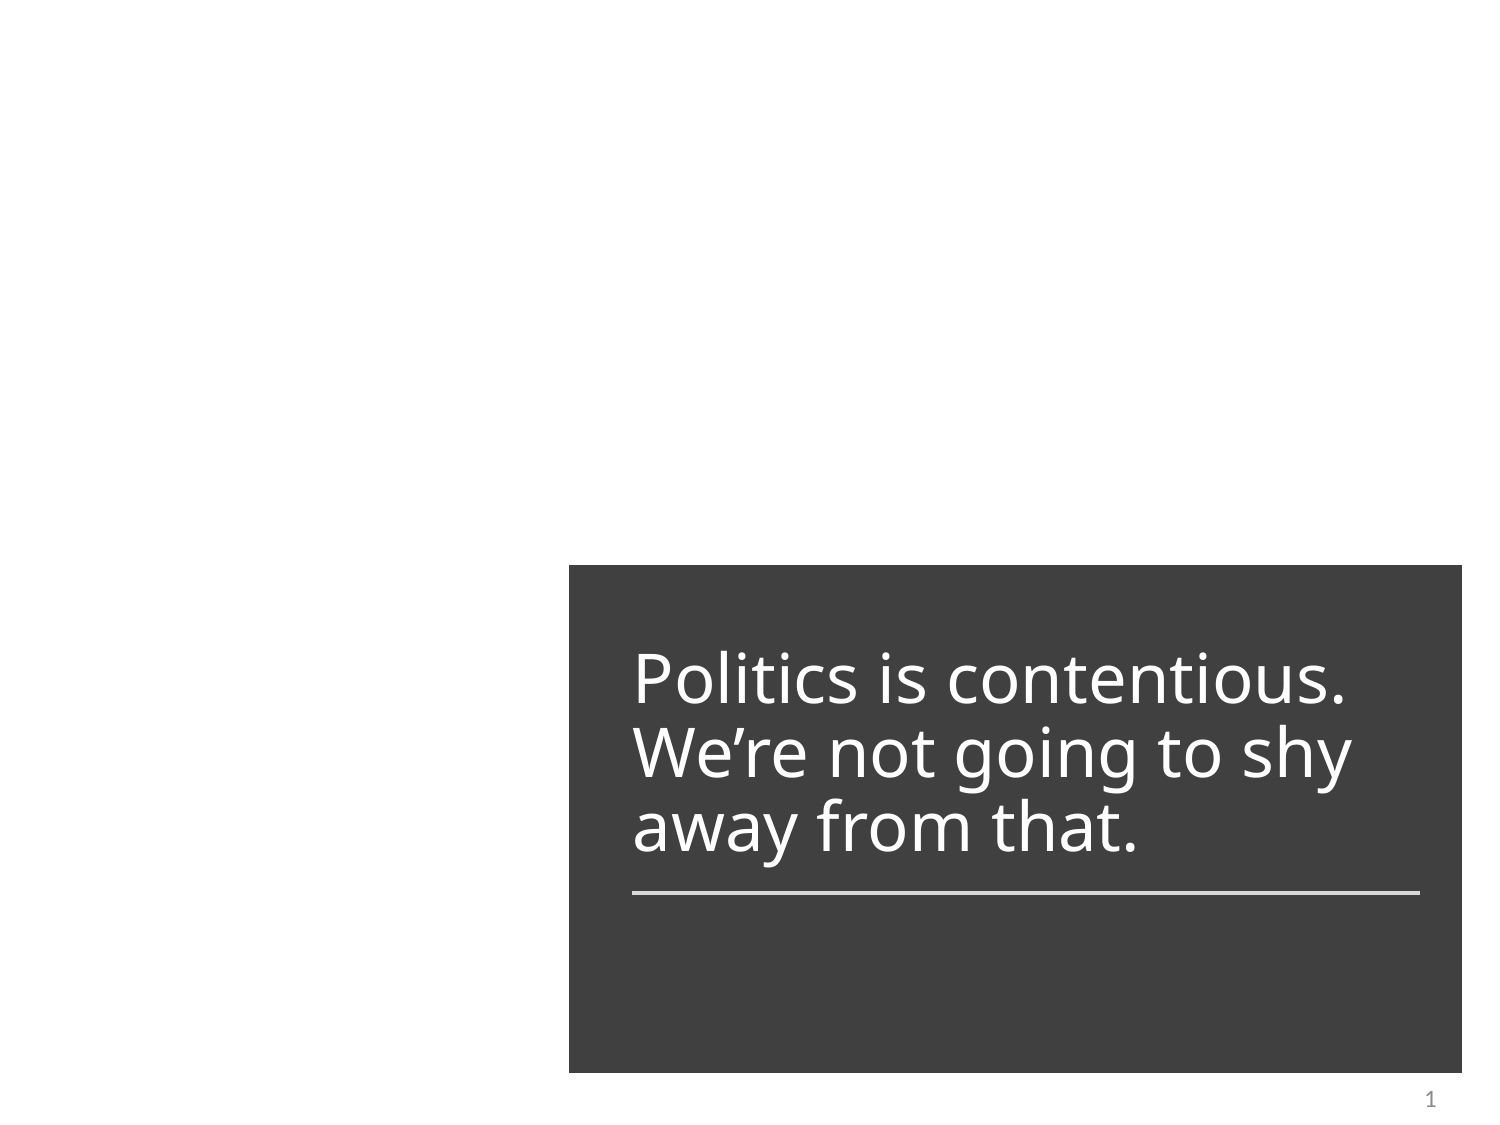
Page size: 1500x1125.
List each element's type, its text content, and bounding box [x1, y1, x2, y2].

title Politics is contentious. We’re not going to shy away from that. [617, 625, 1414, 875]
text_box [578, 575, 1453, 1064]
slide_number 1 [1114, 1072, 1452, 1123]
